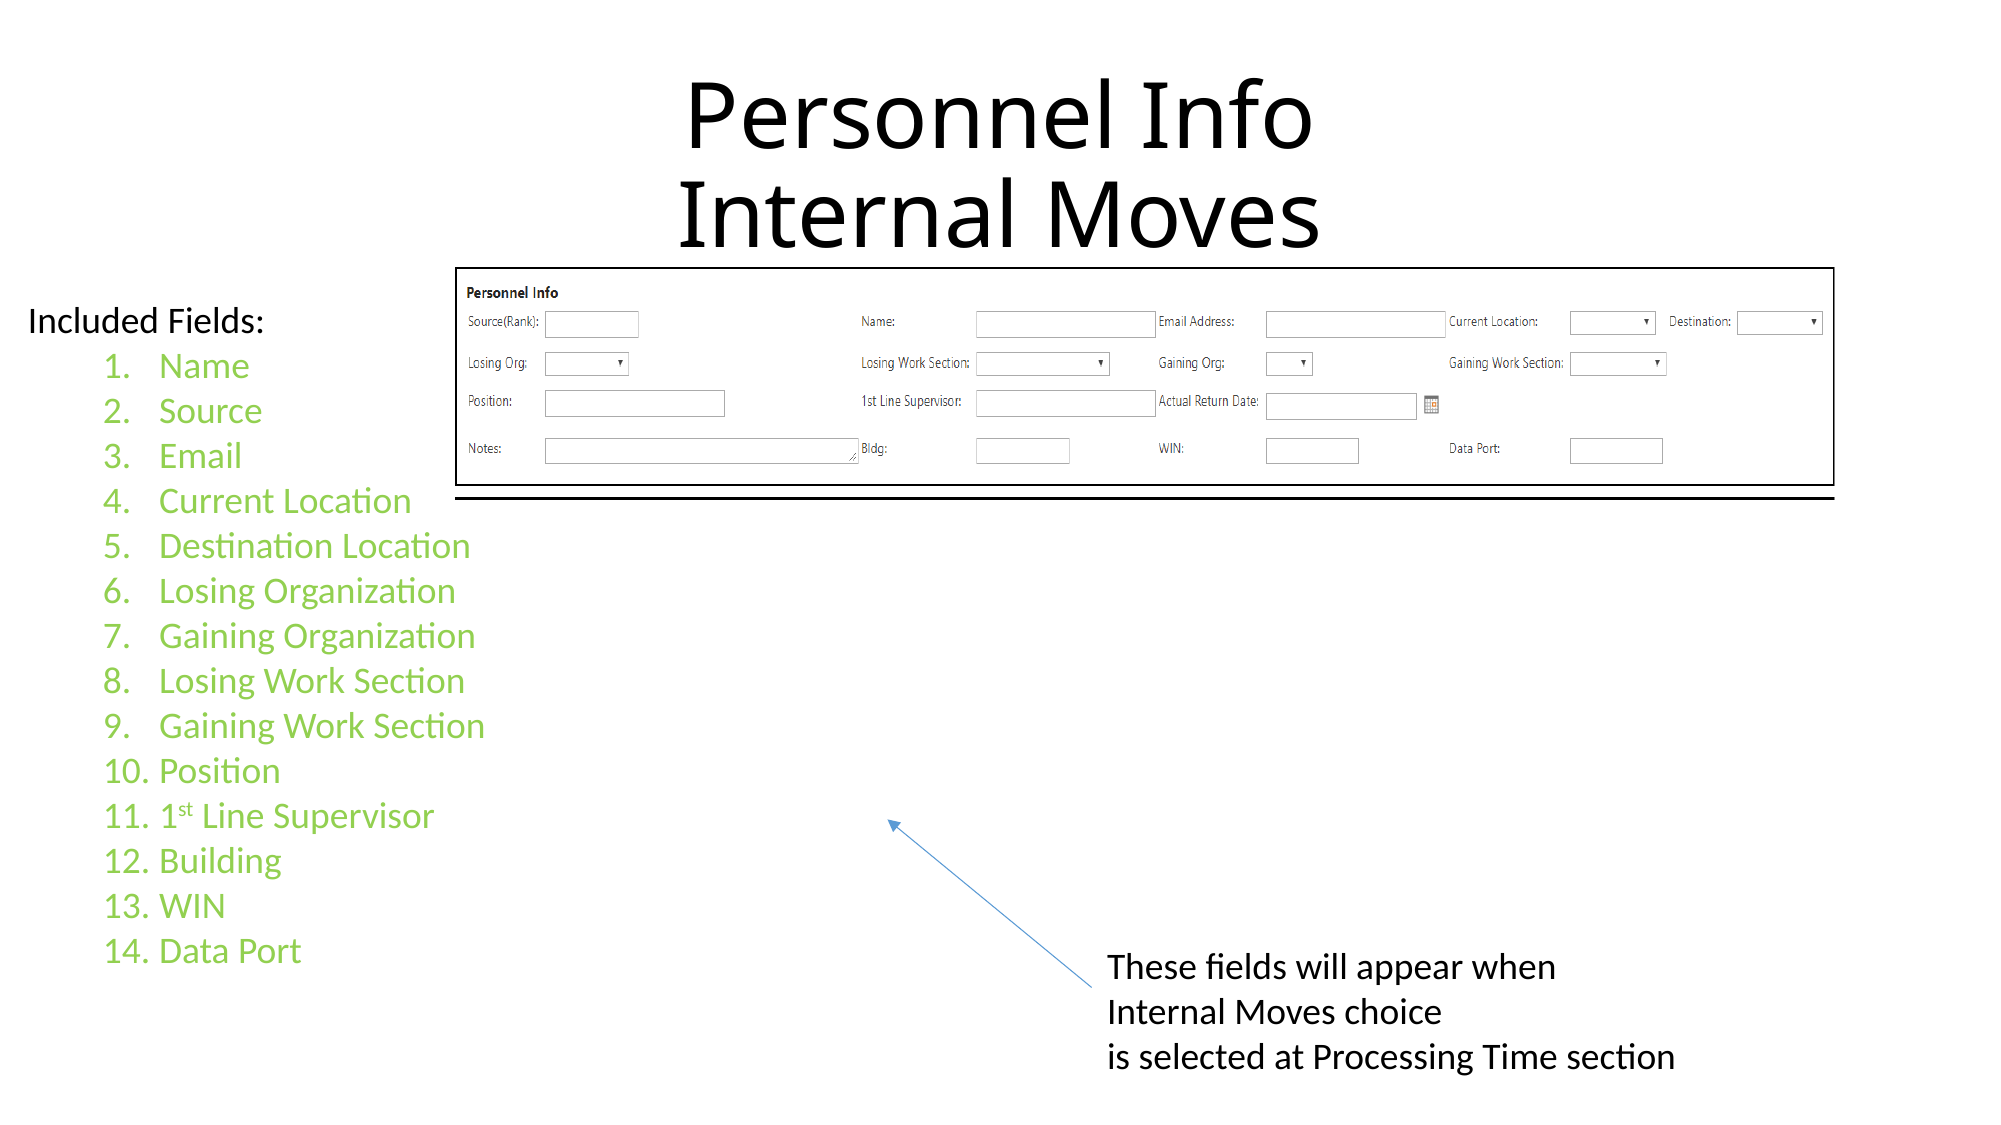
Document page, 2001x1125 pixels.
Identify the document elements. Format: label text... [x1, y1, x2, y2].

title Personnel Info Internal Moves [137, 59, 1863, 278]
text_box These fields will appear when Internal Moves choice is selected at Processing Time section [1092, 934, 1692, 1085]
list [455, 267, 1835, 500]
text_box Included Fields: Name Source Email Current Location Destination Location Losing Organization Gaining Organization Losing Work Section Gaining Work Section Position 1st Line Supervisor Building WIN Data Port [13, 288, 1274, 1024]
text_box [887, 819, 1092, 988]
